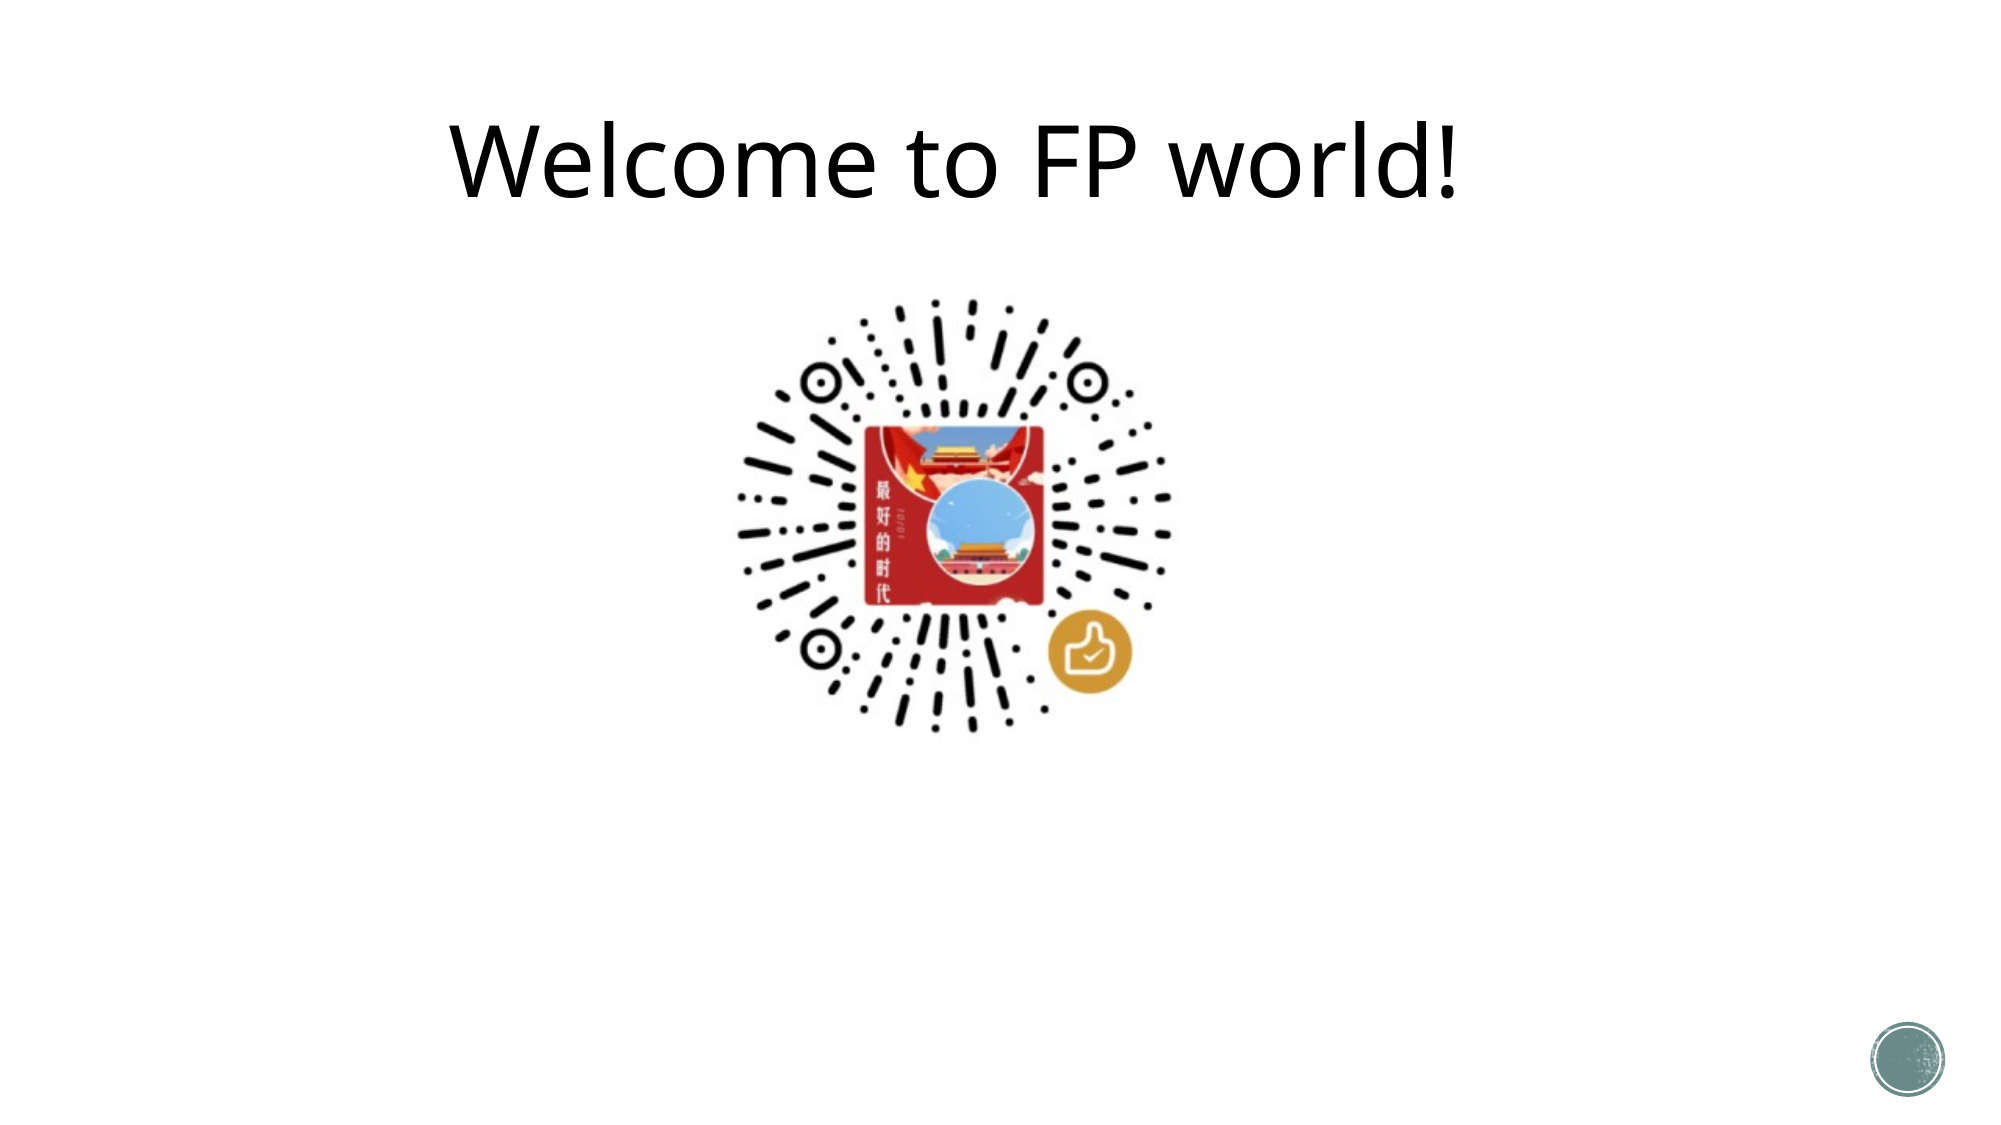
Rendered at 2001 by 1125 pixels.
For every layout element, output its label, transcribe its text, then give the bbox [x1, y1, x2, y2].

title Welcome to FP world! [130, 93, 1781, 358]
picture [687, 277, 1224, 800]
